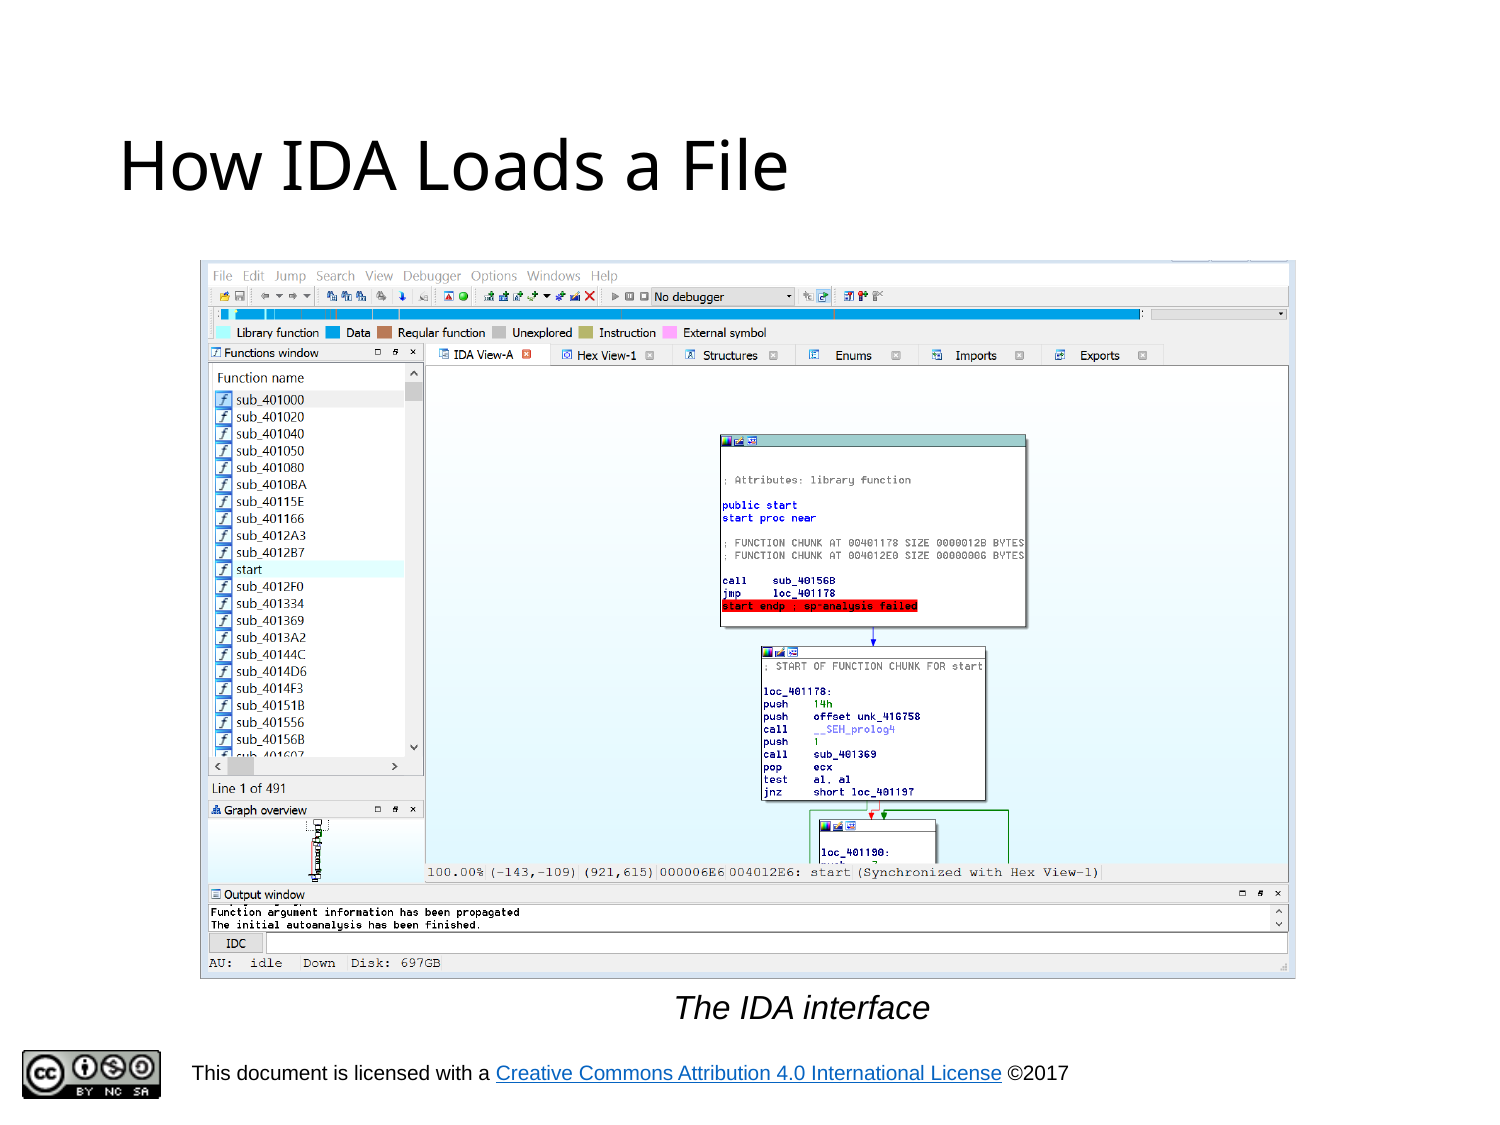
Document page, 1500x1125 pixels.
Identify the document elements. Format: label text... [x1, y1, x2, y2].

picture [200, 260, 1296, 979]
title How IDA Loads a File [102, 59, 1398, 278]
picture [22, 1050, 161, 1099]
text_box The IDA interface [658, 979, 1094, 1034]
